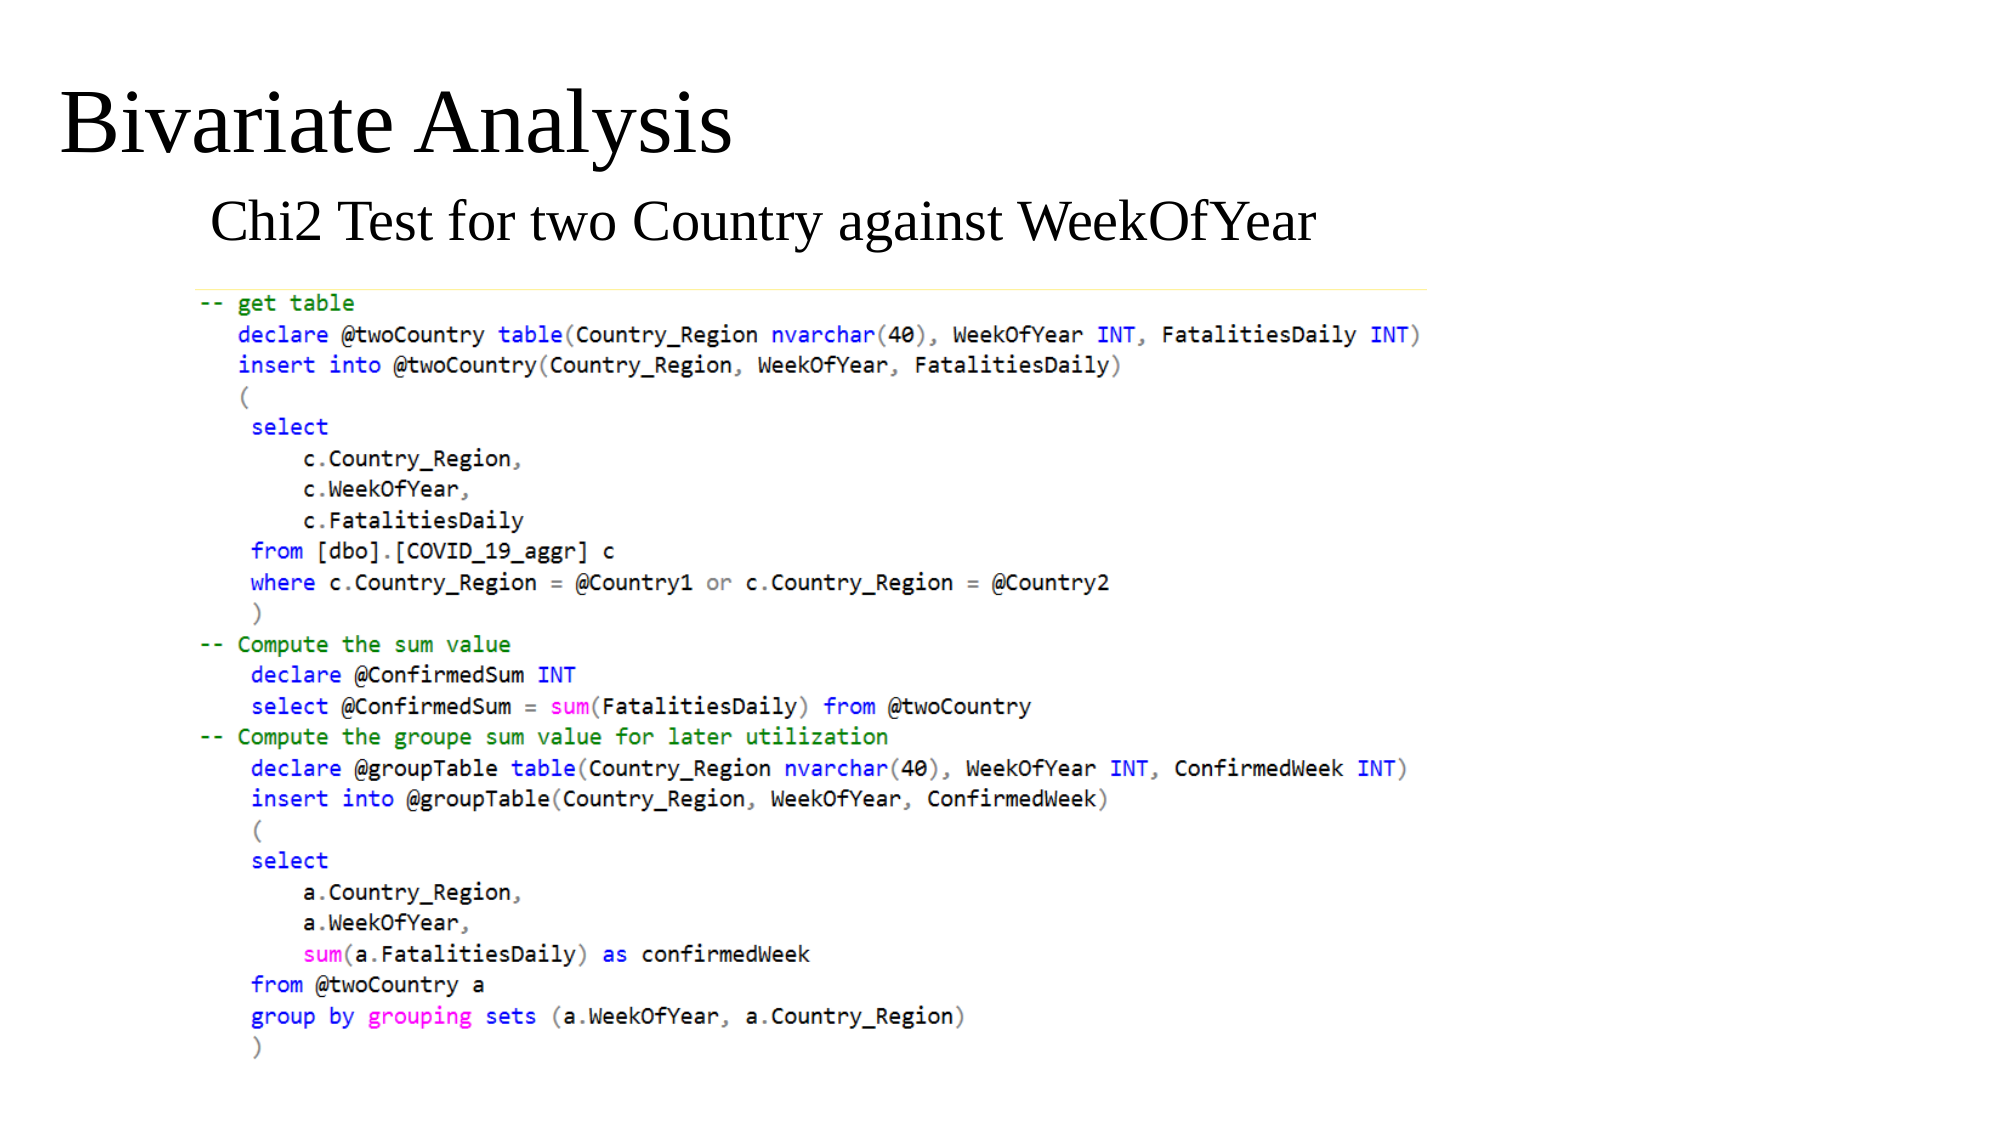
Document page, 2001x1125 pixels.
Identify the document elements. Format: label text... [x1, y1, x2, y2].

title Bivariate Analysis [44, 13, 1770, 232]
text_box Chi2 Test for two Country against WeekOfYear [195, 174, 1472, 260]
picture [195, 289, 1427, 1064]
